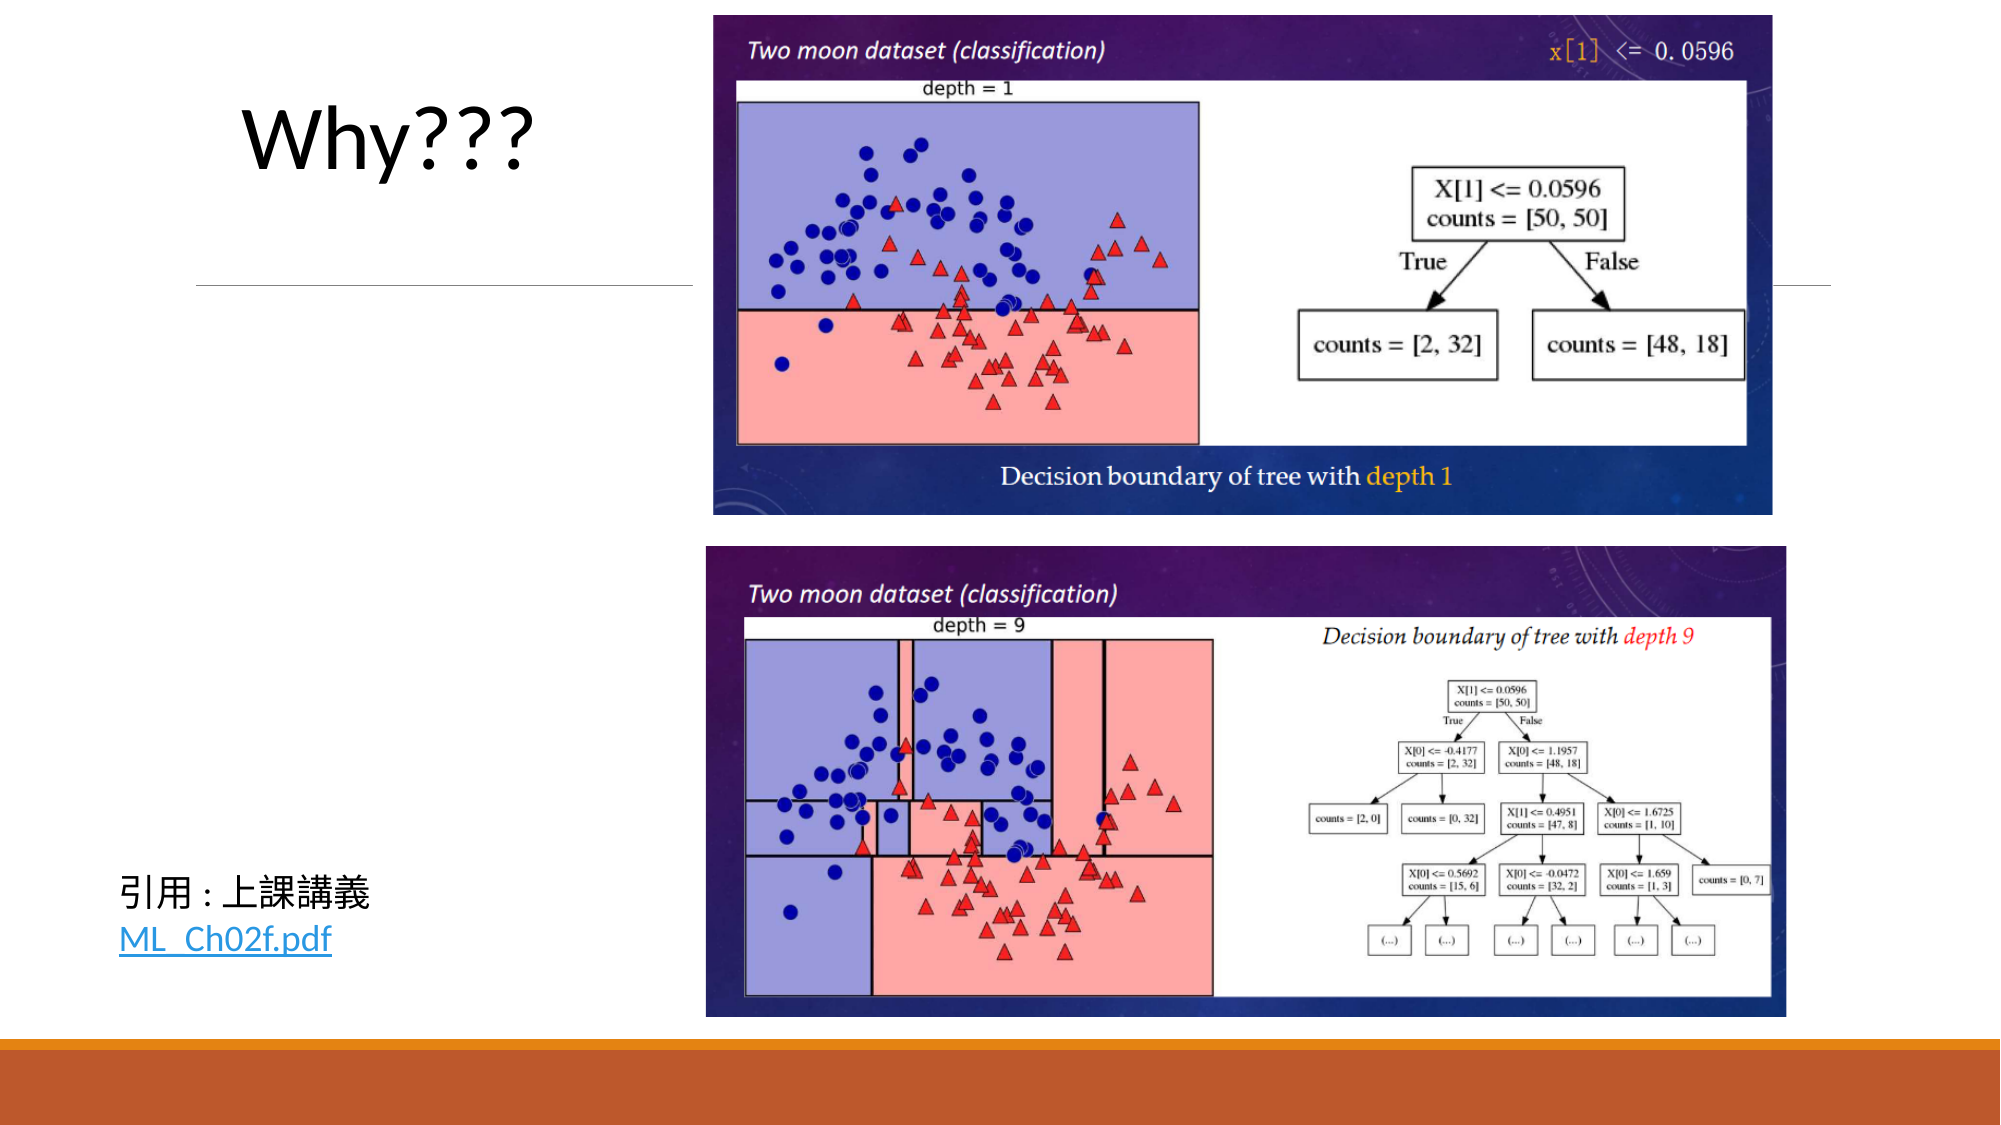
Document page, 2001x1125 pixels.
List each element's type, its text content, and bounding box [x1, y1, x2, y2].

text_box Why??? [226, 70, 639, 196]
picture [705, 546, 1787, 1018]
picture [692, 15, 1774, 516]
text_box 引用:上課講義ML_Ch02f.pdf [103, 861, 540, 967]
